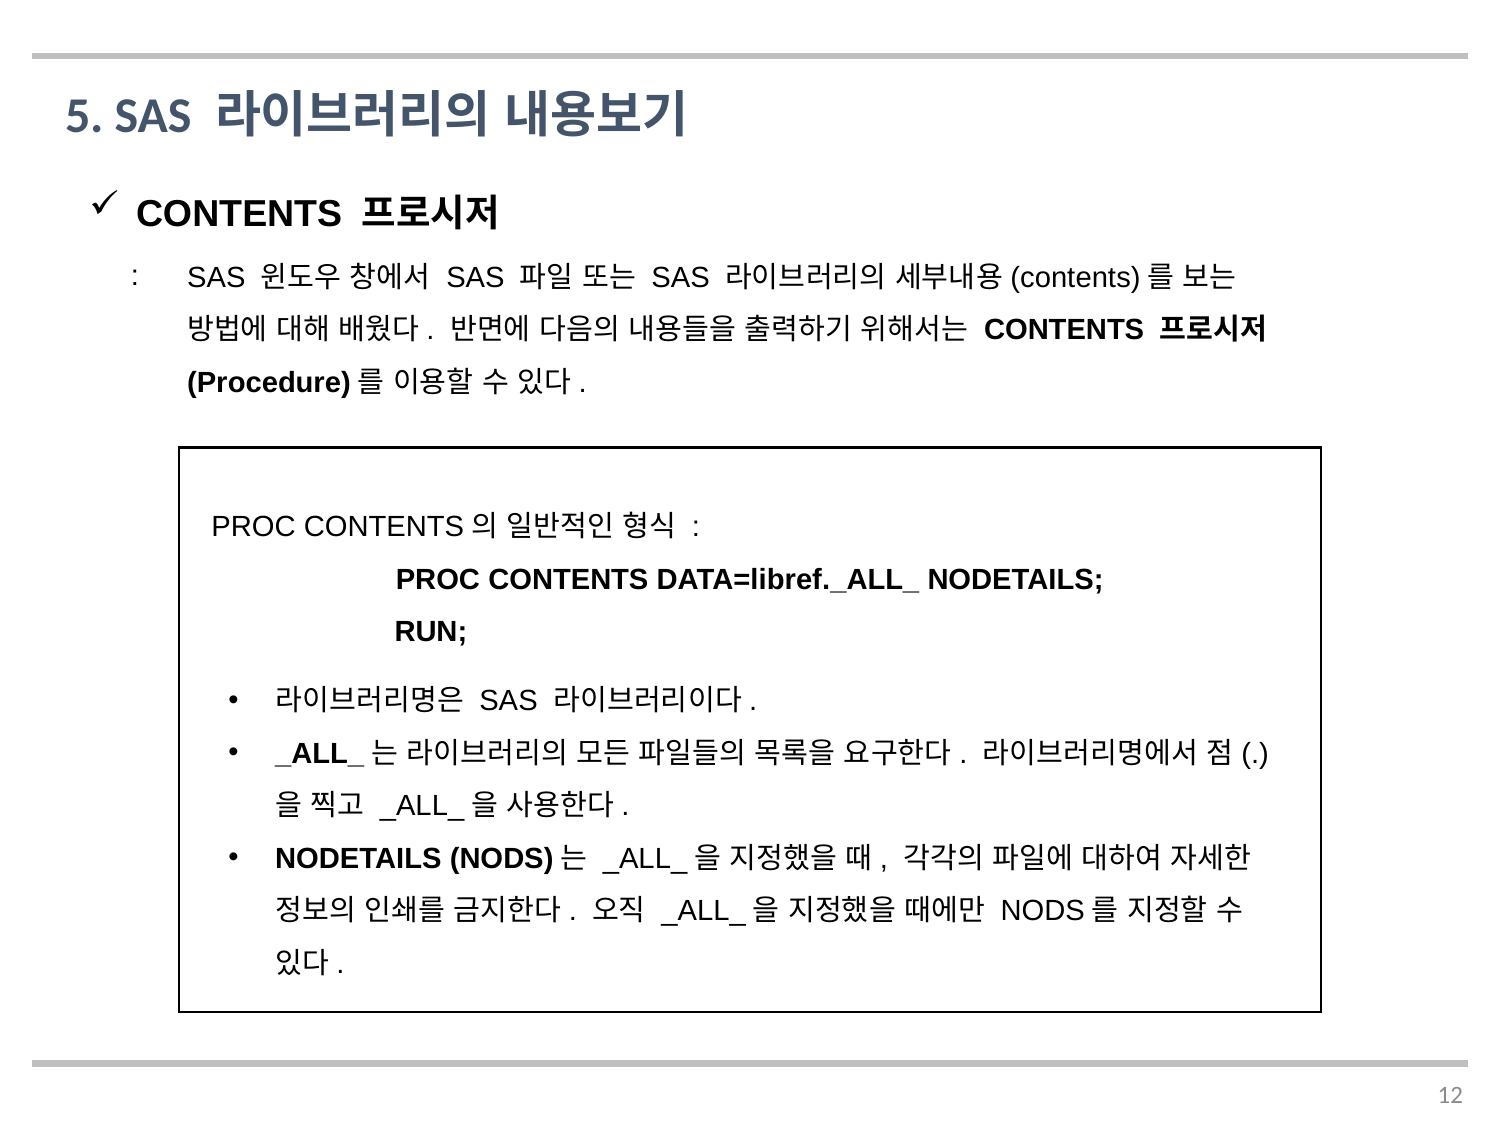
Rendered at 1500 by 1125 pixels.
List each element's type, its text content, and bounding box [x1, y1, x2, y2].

text_box 5. SAS 라이브러리의 내용보기 [50, 75, 968, 151]
text_box CONTENTS 프로시저 [74, 158, 703, 241]
text_box PROC CONTENTS의 일반적인 형식 : PROC CONTENTS DATA=libref._ALL_ NODETAILS; RUN; [196, 482, 1304, 655]
text_box [178, 446, 1322, 1013]
text_box 라이브러리명은 SAS 라이브러리이다. _ALL_는 라이브러리의 모든 파일들의 목록을 요구한다. 라이브러리명에서 점(.)을 찍고 _ALL_을 사용한다. NODETAILS (NODS)는 _ALL_을 지정했을 때, 각각의 파일에 대하여 자세한 정보의 인쇄를 금지한다. 오직 _ALL_을 지정했을 때에만 NODS를 지정할 수 있다. [213, 656, 1287, 987]
text_box SAS 윈도우 창에서 SAS 파일 또는 SAS 라이브러리의 세부내용(contents)를 보는 방법에 대해 배웠다. 반면에 다음의 내용들을 출력하기 위해서는 CONTENTS 프로시저(Procedure)를 이용할 수 있다. [115, 233, 1334, 406]
